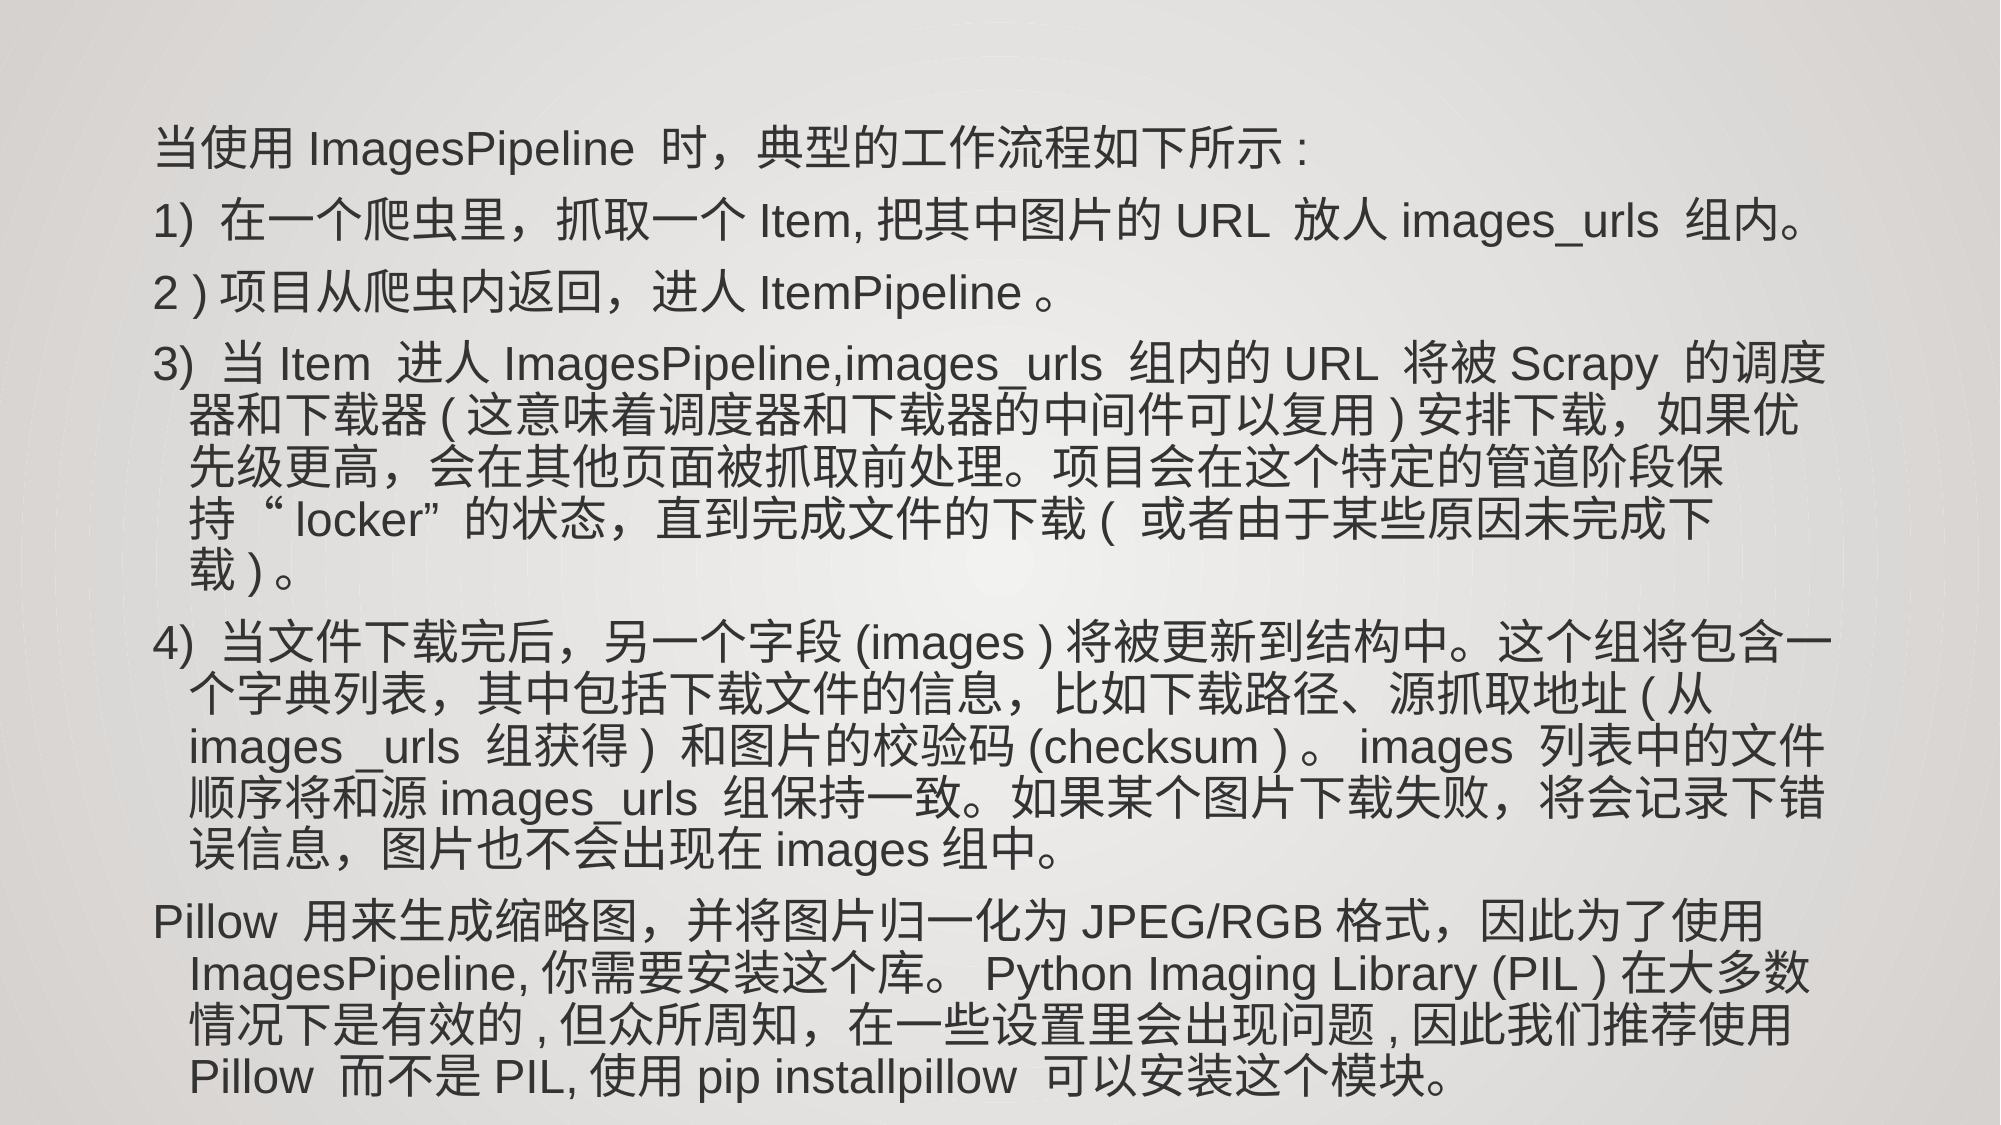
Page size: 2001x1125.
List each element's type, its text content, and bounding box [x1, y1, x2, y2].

list 当使用ImagesPipeline 时，典型的工作流程如下所示: 1) 在一个爬虫里，抓取一个Item,把其中图片的URL 放人images_urls 组内。 2 )项目从爬虫内返回，进人ItemPipeline。 3) 当Item 进人ImagesPipeline,images_urls 组内的URL 将被Scrapy 的调度器和下载器(这意味着调度器和下载器的中间件可以复用)安排下载，如果优先级更高，会在其他页面被抓取前处理。项目会在这个特定的管道阶段保持“locker” 的状态，直到完成文件的下载( 或者由于某些原因未完成下载)。 4) 当文件下载完后，另一个字段(images )将被更新到结构中。这个组将包含一个字典列表，其中包括下载文件的信息，比如下载路径、源抓取地址(从images _urls 组获得) 和图片的校验码(checksum )。images 列表中的文件顺序将和源images_urls 组保持一致。如果某个图片下载失败，将会记录下错误信息，图片也不会出现在images组中。 Pillow 用来生成缩略图，并将图片归一化为JPEG/RGB格式，因此为了使用ImagesPipeline,你需要安装这个库。Python Imaging Library (PIL )在大多数情况下是有效的,但众所周知，在一些设置里会出现问题,因此我们推荐使用Pillow 而不是PIL,使用pip installpillow 可以安装这个模块。 [137, 116, 1863, 1125]
